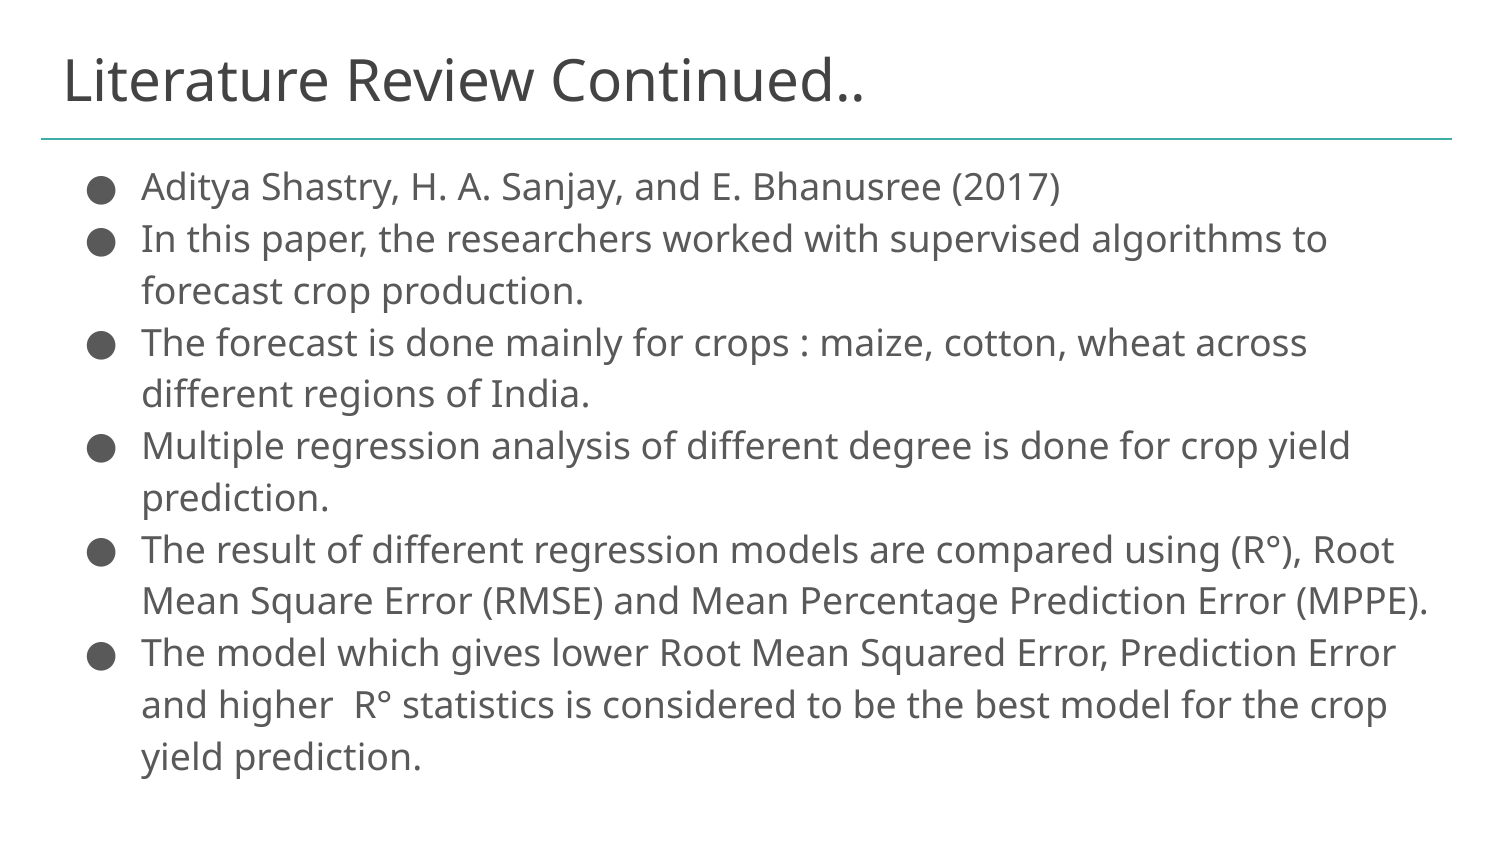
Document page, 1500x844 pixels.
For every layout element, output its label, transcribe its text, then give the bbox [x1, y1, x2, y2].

title Literature Review Continued.. [47, 27, 1446, 122]
list Aditya Shastry, H. A. Sanjay, and E. Bhanusree (2017) In this paper, the researchers worked with supervised algorithms to forecast crop production. The forecast is done mainly for crops : maize, cotton, wheat across different regions of India. Multiple regression analysis of different degree is done for crop yield prediction. The result of different regression models are compared using (R°), Root Mean Square Error (RMSE) and Mean Percentage Prediction Error (MPPE). The model which gives lower Root Mean Squared Error, Prediction Error and higher R° statistics is considered to be the best model for the crop yield prediction. [51, 141, 1449, 703]
